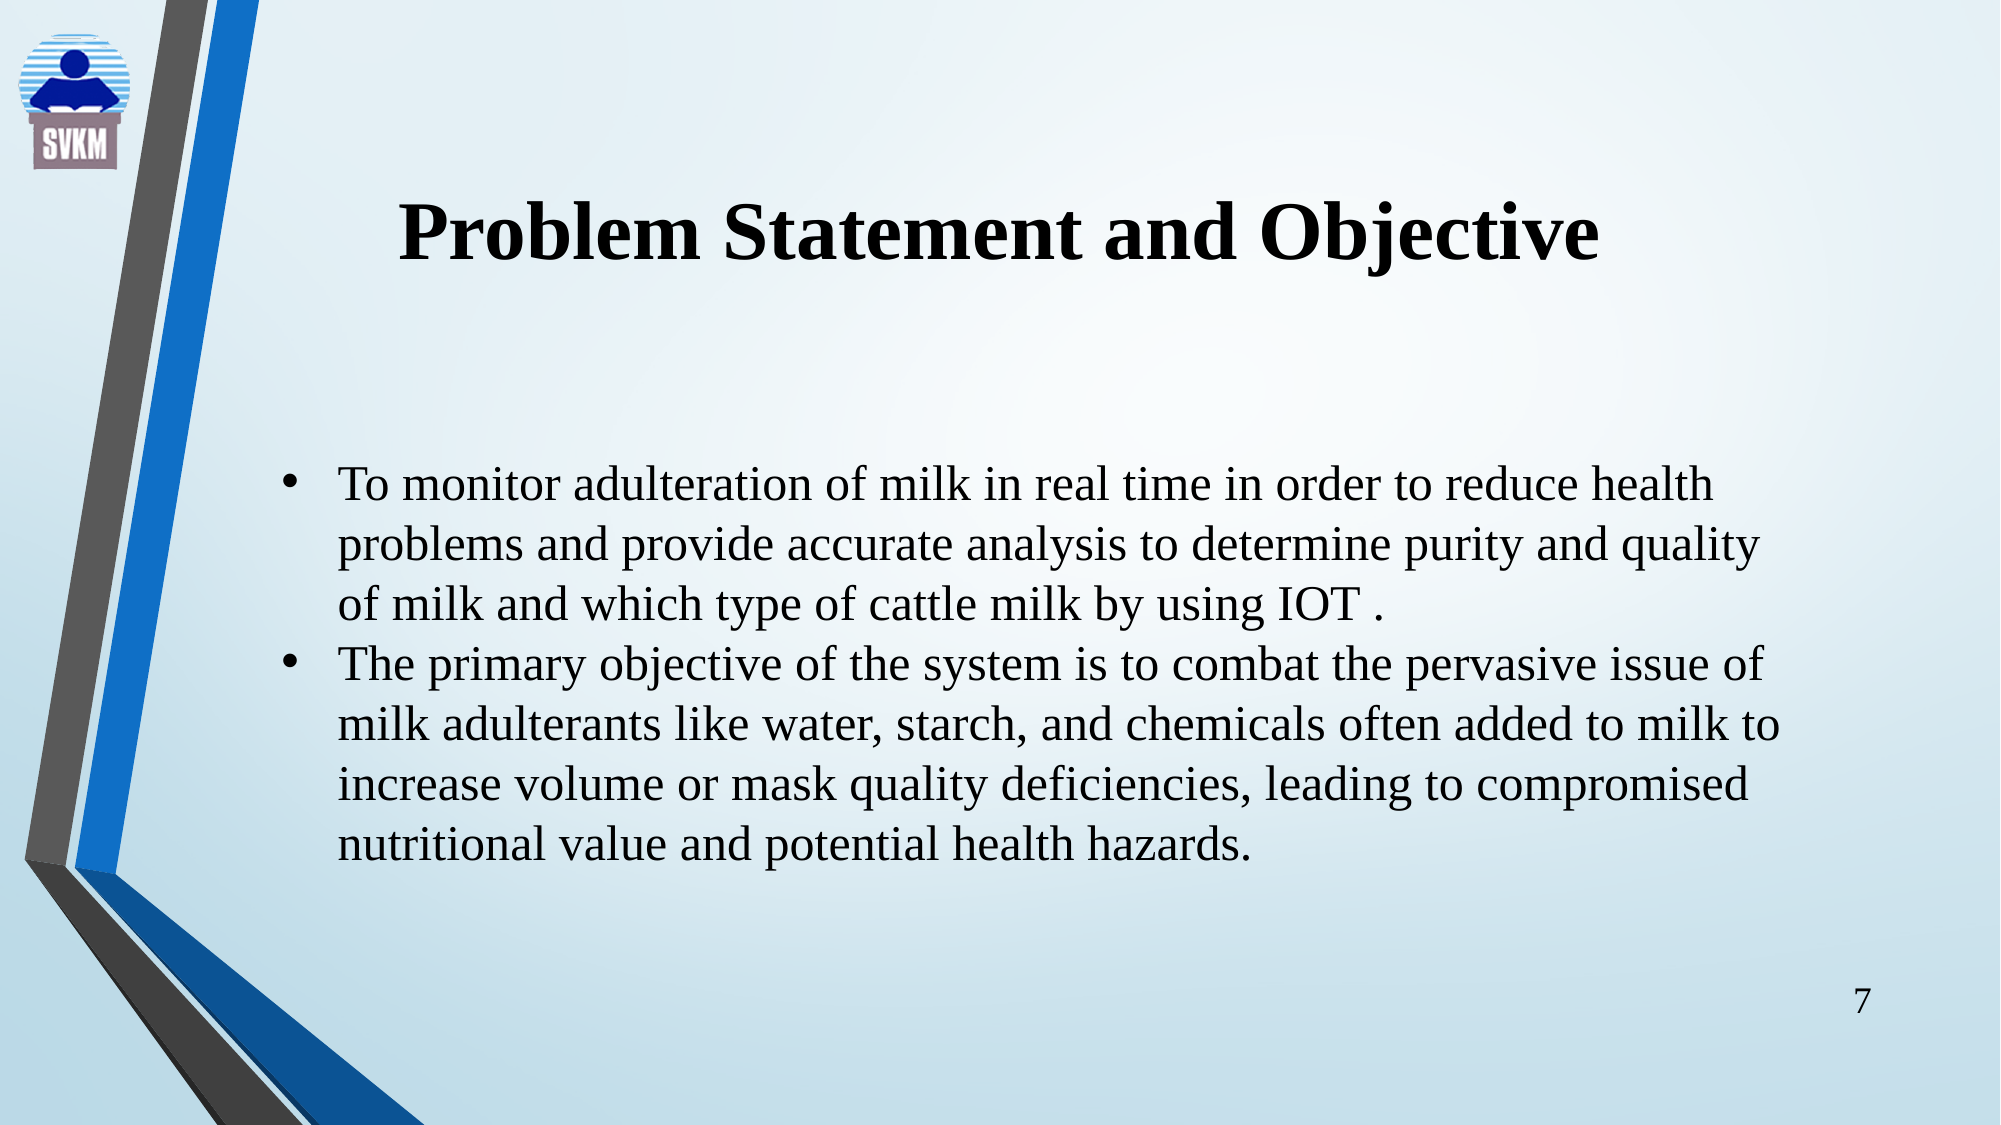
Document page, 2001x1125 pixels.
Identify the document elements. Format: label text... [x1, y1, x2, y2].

text_box Problem Statement and Objective [327, 168, 1673, 354]
picture [0, 27, 178, 193]
text_box To monitor adulteration of milk in real time in order to reduce health problems and provide accurate analysis to determine purity and quality of milk and which type of cattle milk by using IOT . The primary objective of the system is to combat the pervasive issue of milk adulterants like water, starch, and chemicals often added to milk to increase volume or mask quality deficiencies, leading to compromised nutritional value and potential health hazards. [266, 443, 1820, 878]
slide_number 7 [1796, 979, 1887, 1018]
